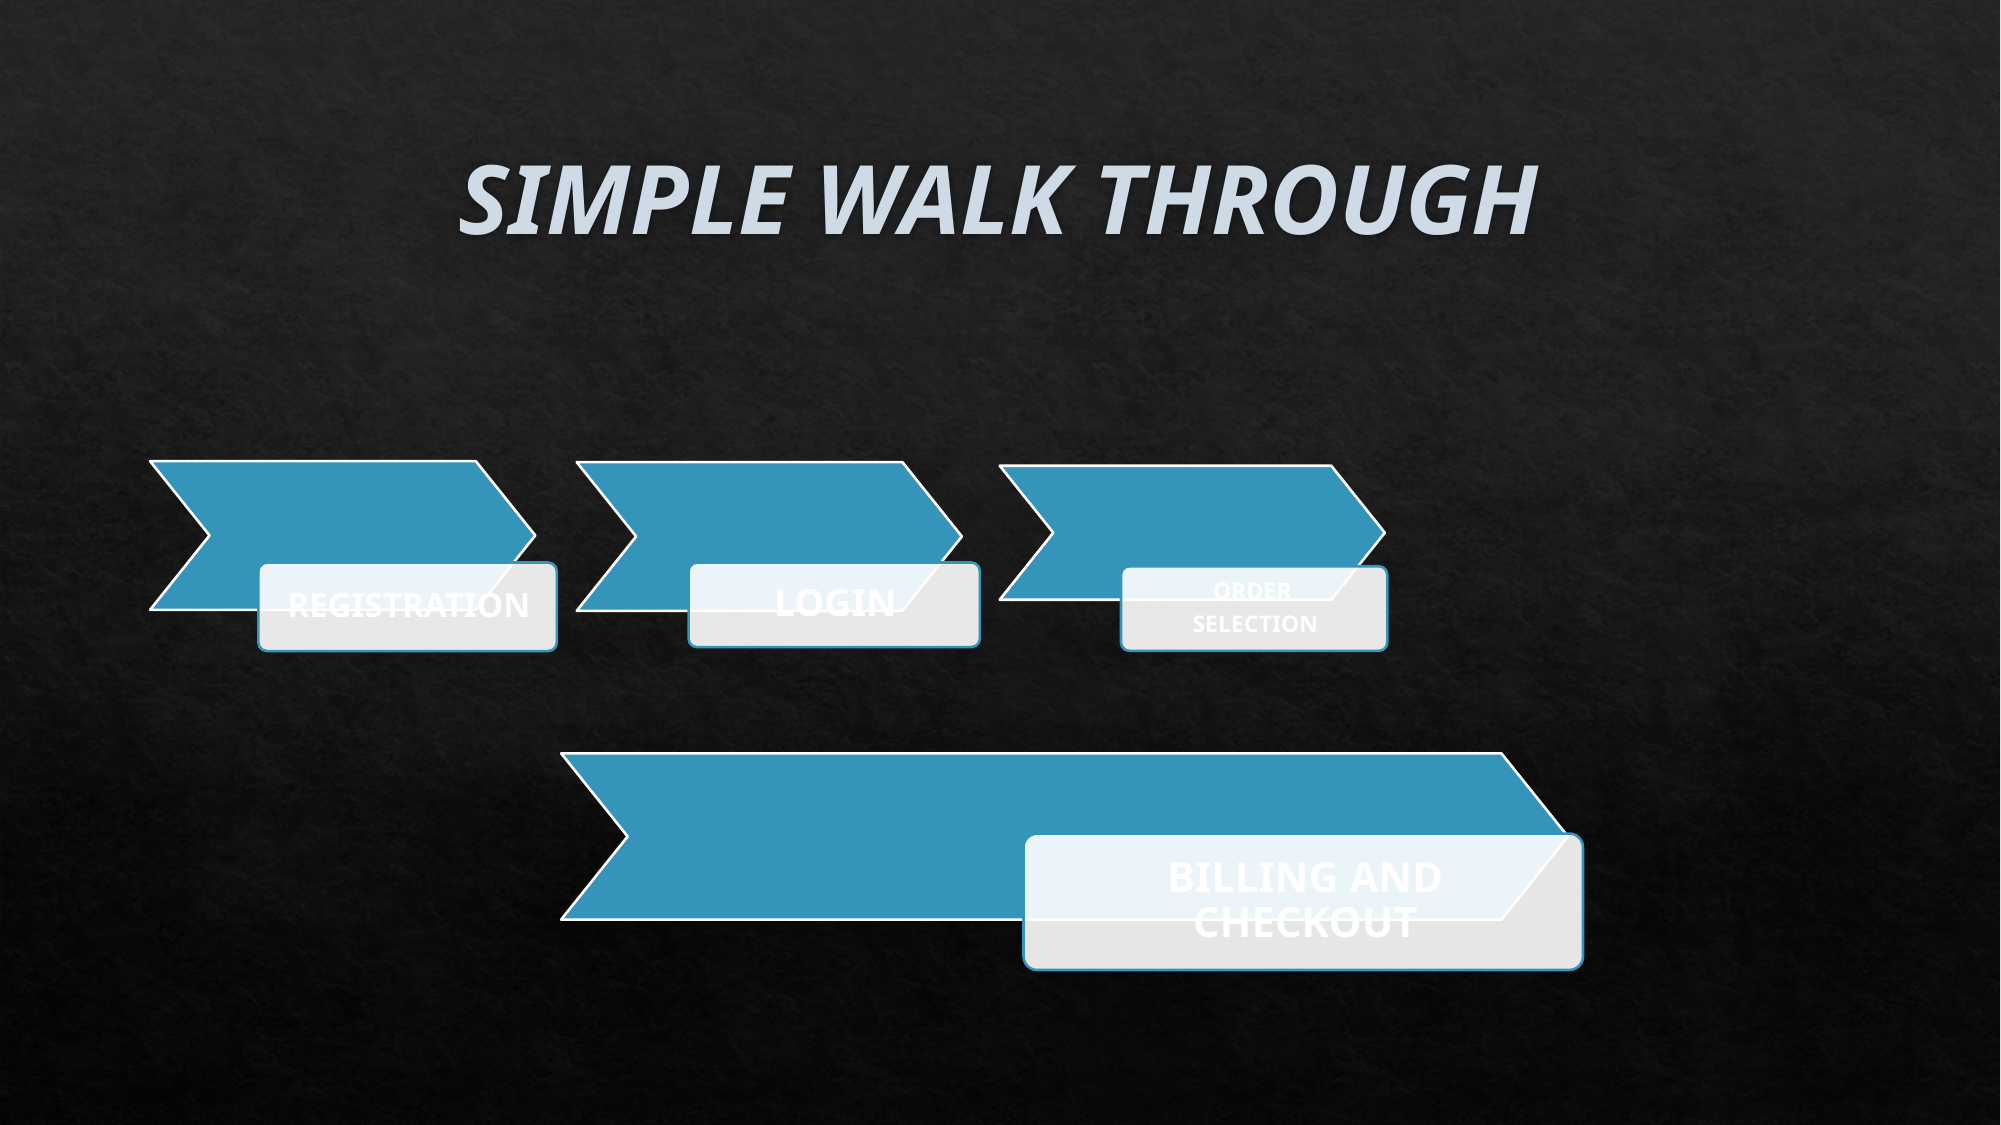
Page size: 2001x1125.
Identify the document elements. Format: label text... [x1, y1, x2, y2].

title SIMPLE WALK THROUGH [149, 99, 1849, 307]
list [149, 340, 1399, 738]
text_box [368, 698, 1776, 1026]
